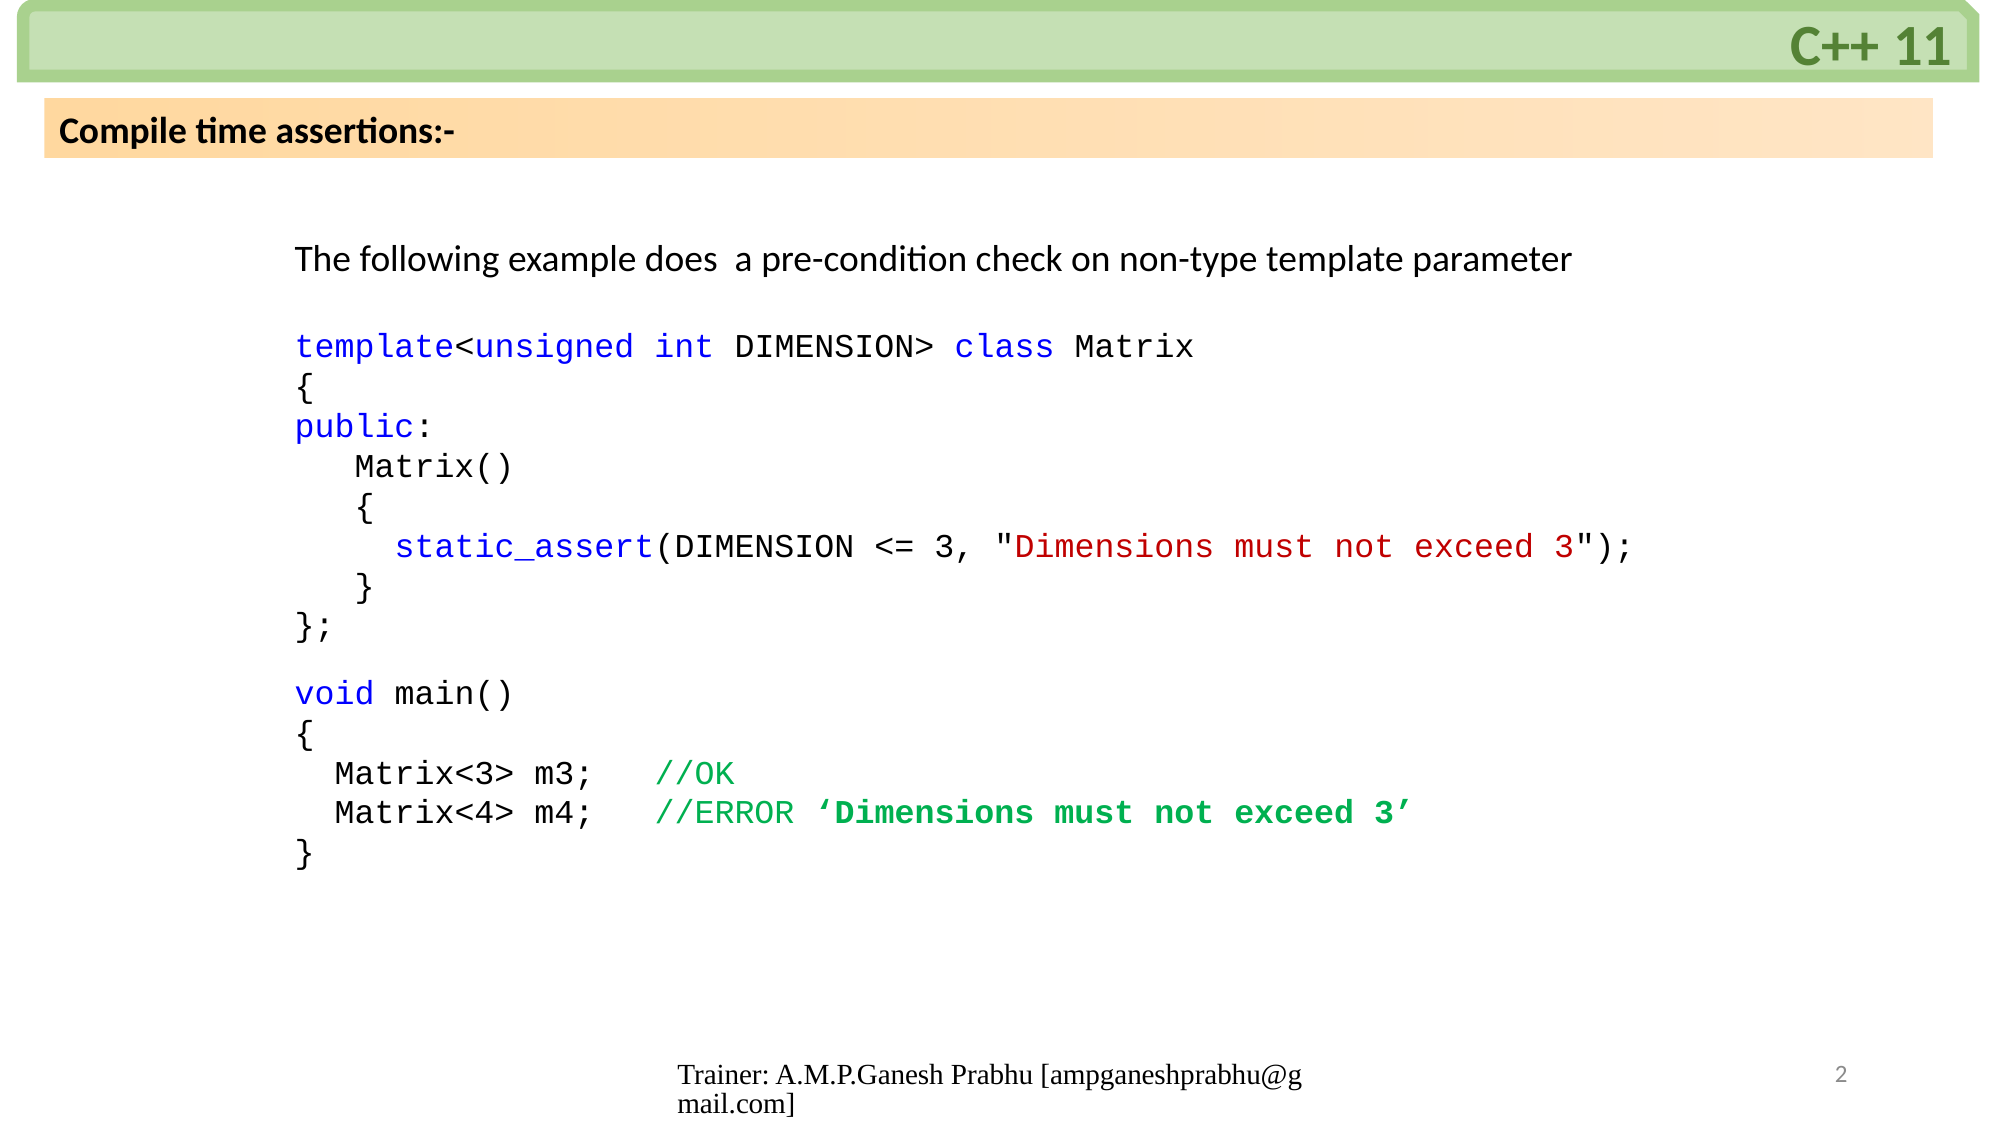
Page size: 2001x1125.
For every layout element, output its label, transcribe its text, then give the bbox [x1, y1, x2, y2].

text_box C++ 11 [22, 4, 1975, 78]
slide_number 2 [1412, 1042, 1863, 1103]
text_box Compile time assertions:- [44, 98, 1933, 158]
text_box The following example does a pre-condition check on non-type template parameter template<unsigned int DIMENSION> class Matrix { public: Matrix() { static_assert(DIMENSION <= 3, "Dimensions must not exceed 3"); } }; void main() { Matrix<3> m3; //OK Matrix<4> m4; //ERROR ‘Dimensions must not exceed 3’ } [279, 226, 1698, 878]
footer Trainer: A.M.P.Ganesh Prabhu [ampganeshprabhu@gmail.com] [662, 1042, 1338, 1103]
